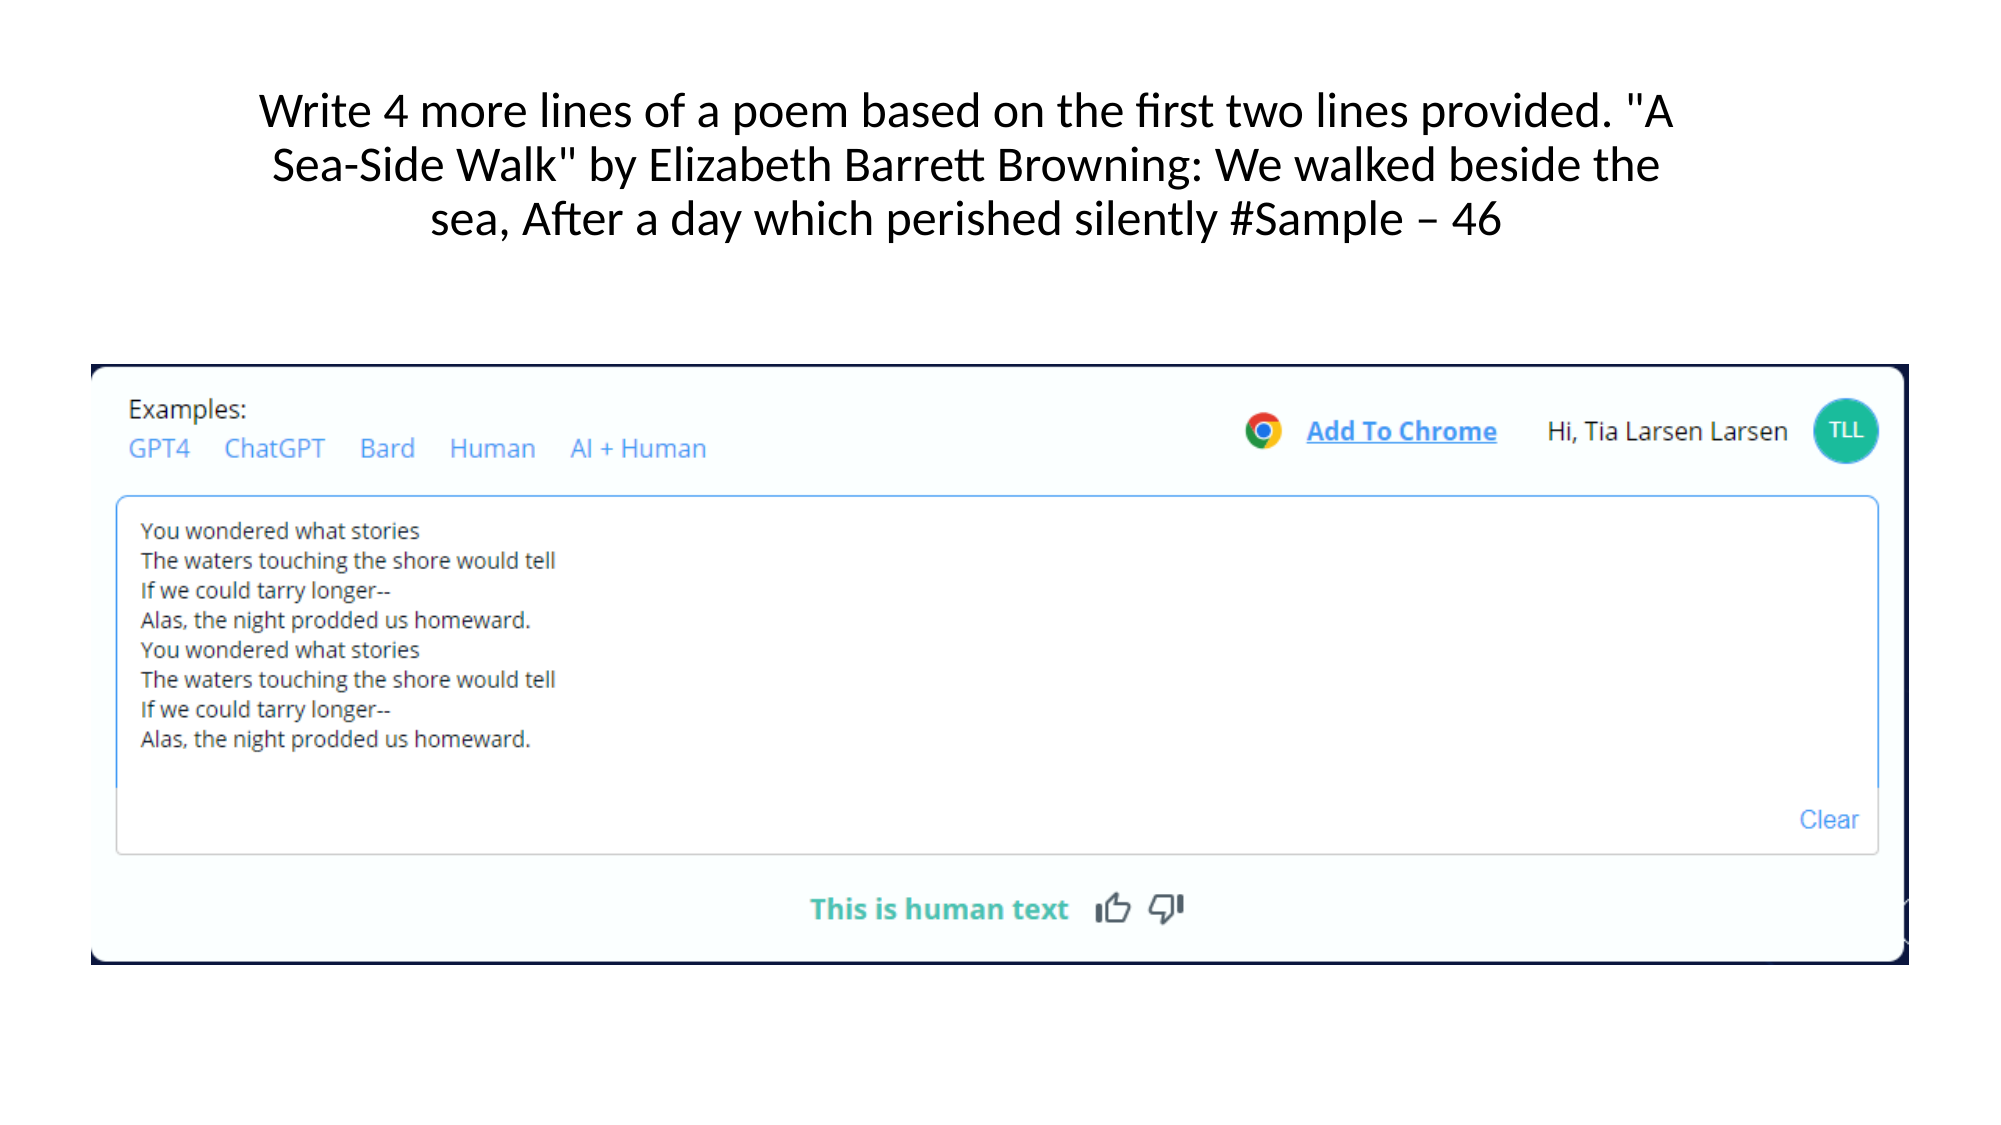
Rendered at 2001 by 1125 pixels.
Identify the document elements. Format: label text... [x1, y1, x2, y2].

subtitle Write 4 more lines of a poem based on the first two lines provided. "A Sea-Side Walk" by Elizabeth Barrett Browning: We walked beside the sea, After a day which perished silently #Sample – 46 [216, 76, 1717, 262]
picture [91, 364, 1909, 965]
